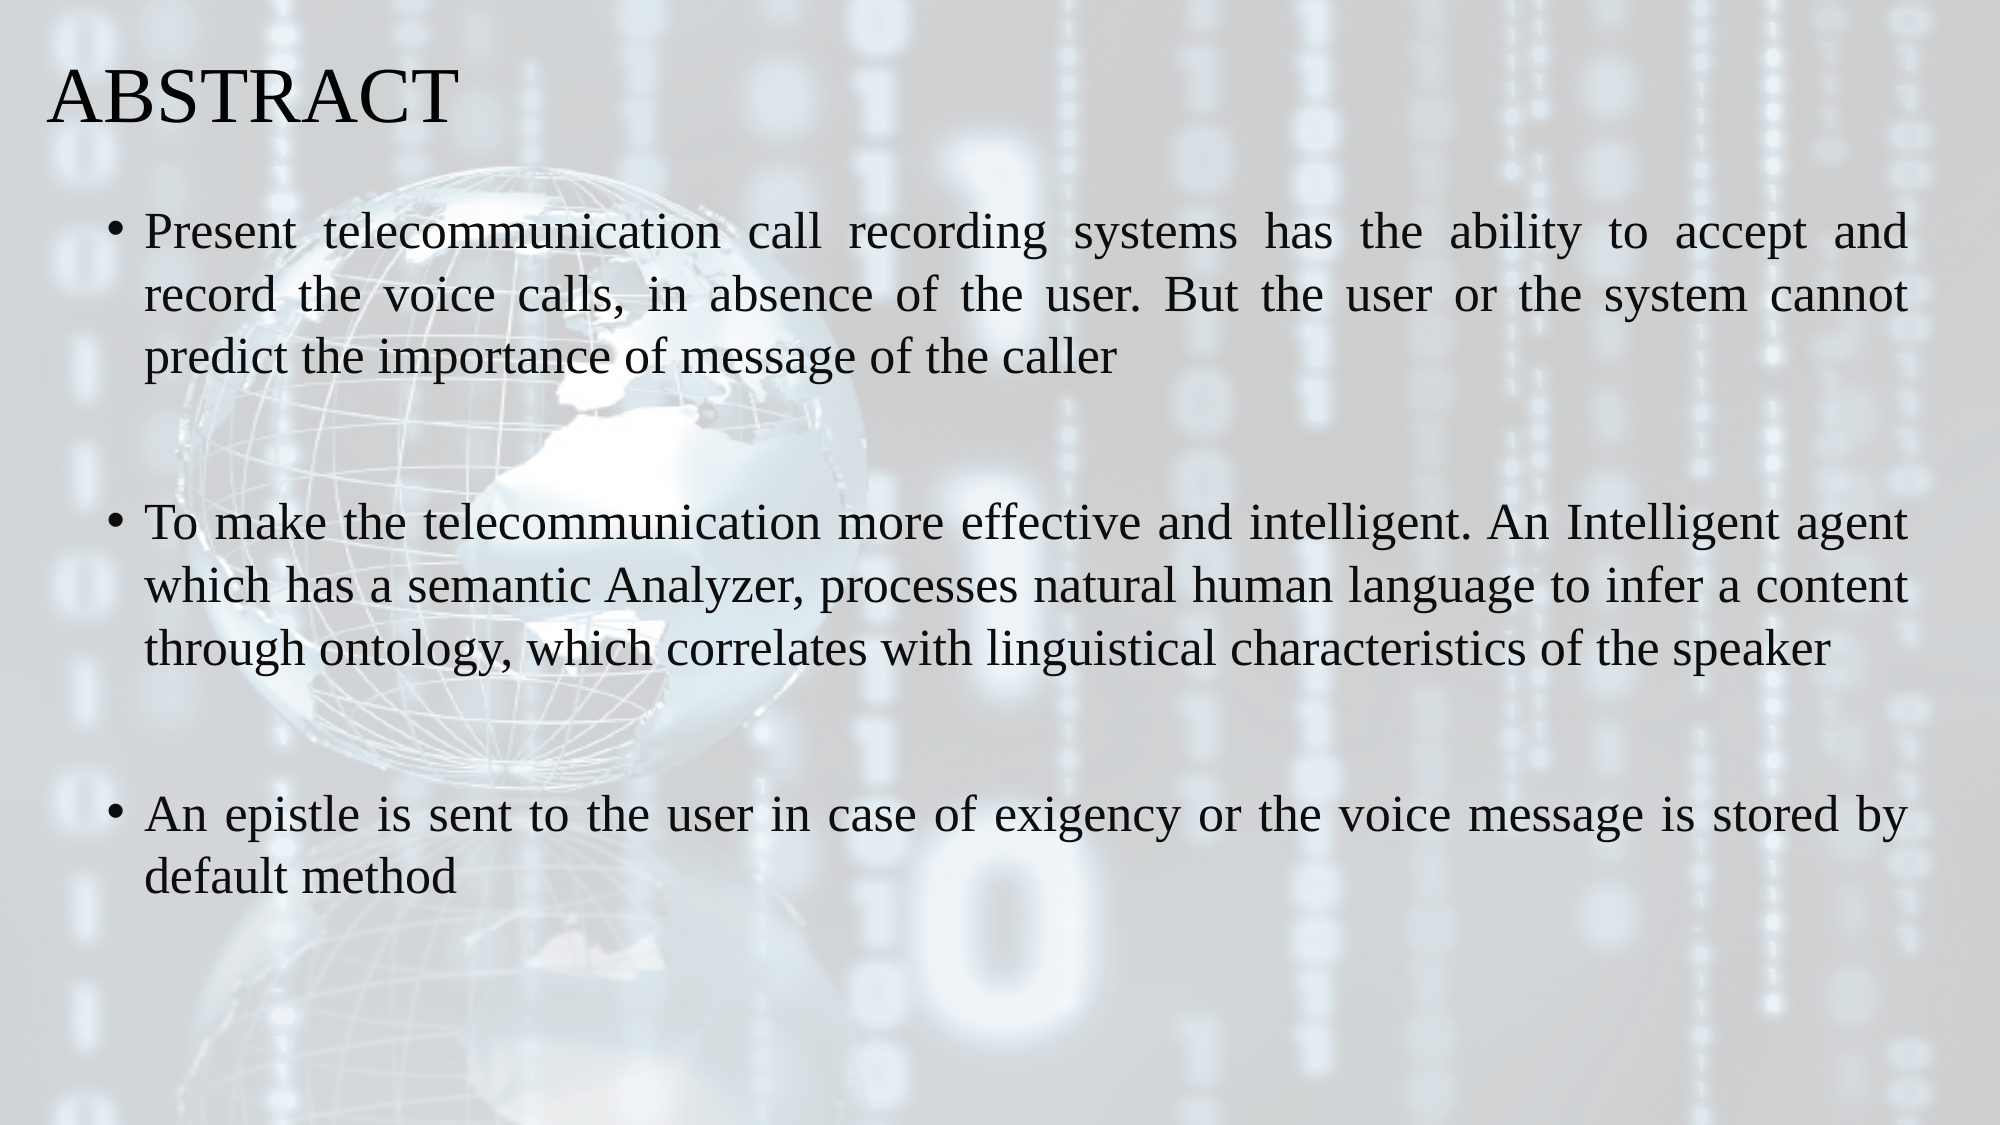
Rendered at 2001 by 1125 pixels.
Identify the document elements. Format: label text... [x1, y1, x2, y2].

title ABSTRACT [31, 0, 496, 195]
list Present telecommunication call recording systems has the ability to accept and record the voice calls, in absence of the user. But the user or the system cannot predict the importance of message of the caller To make the telecommunication more effective and intelligent. An Intelligent agent which has a semantic Analyzer, processes natural human language to infer a content through ontology, which correlates with linguistical characteristics of the speaker An epistle is sent to the user in case of exigency or the voice message is stored by default method [91, 189, 1925, 1044]
